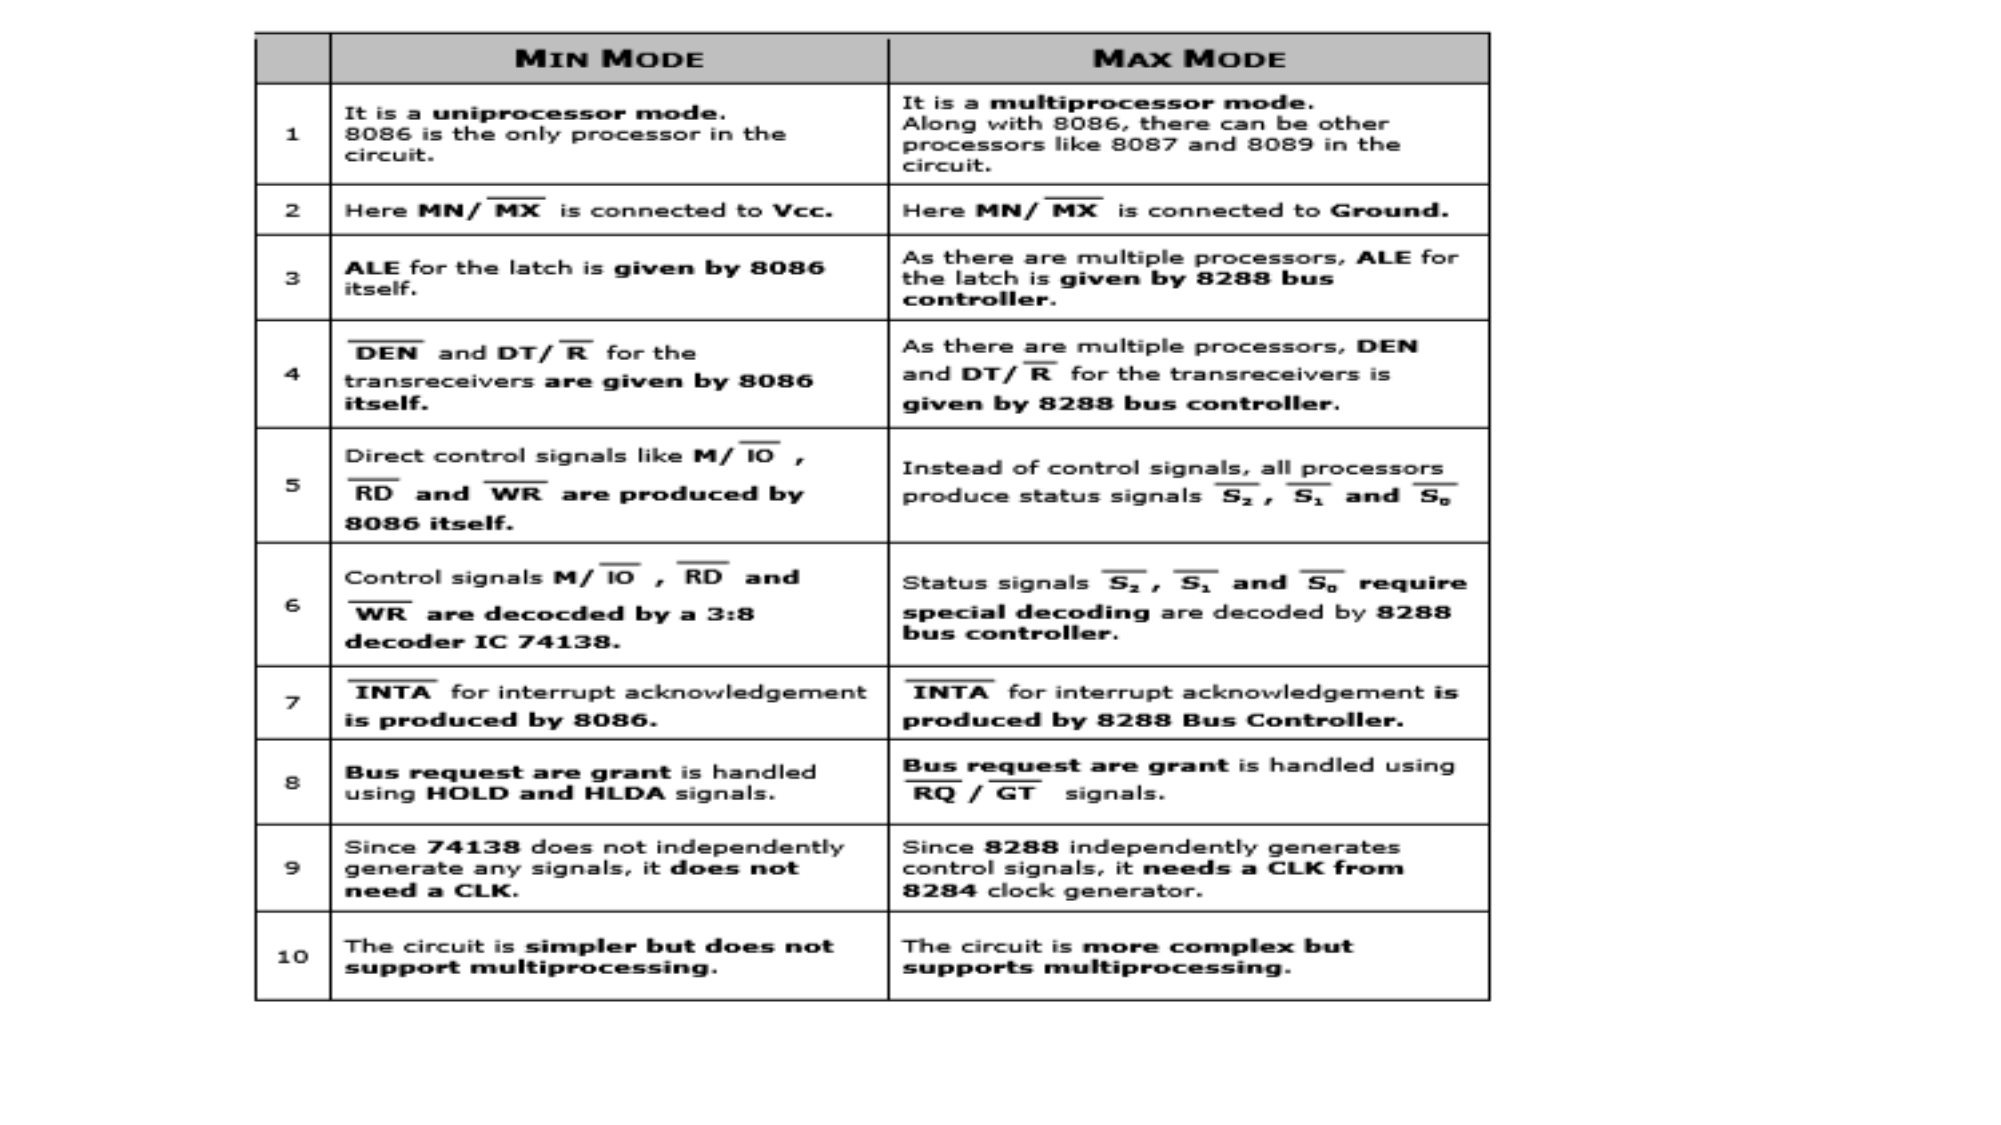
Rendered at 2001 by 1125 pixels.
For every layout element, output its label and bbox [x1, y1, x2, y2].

picture [242, 26, 1505, 1014]
